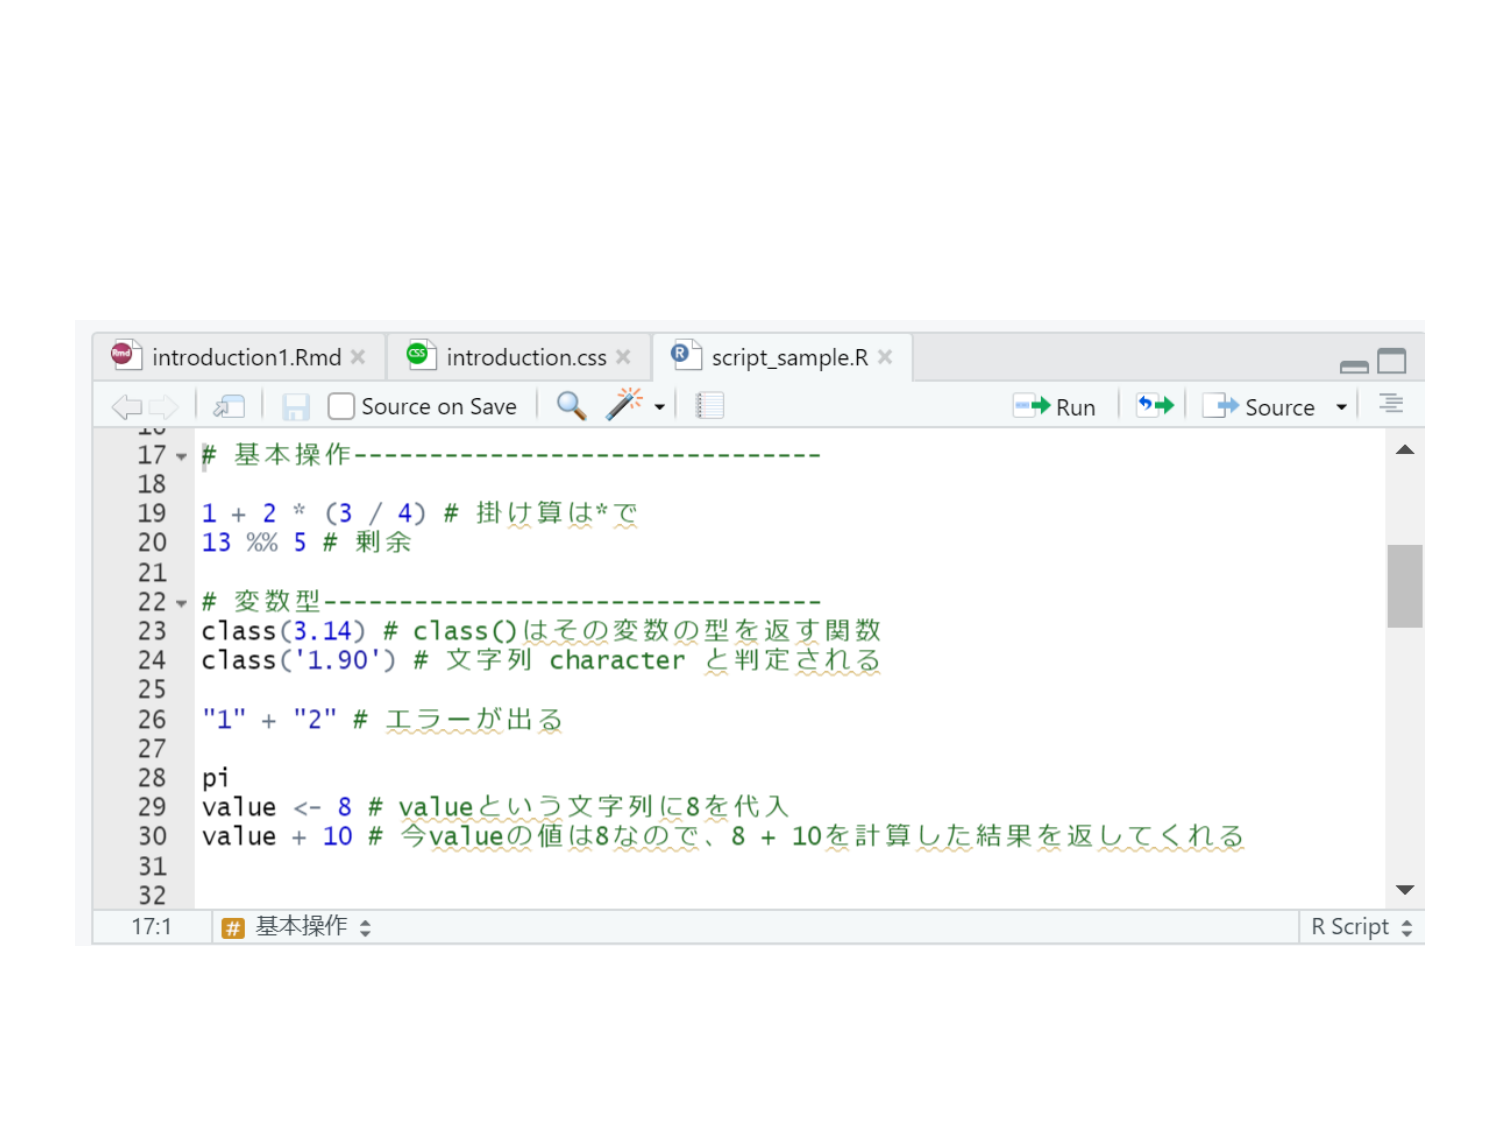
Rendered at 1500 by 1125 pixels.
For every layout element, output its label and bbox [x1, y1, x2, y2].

picture [74, 320, 1426, 947]
